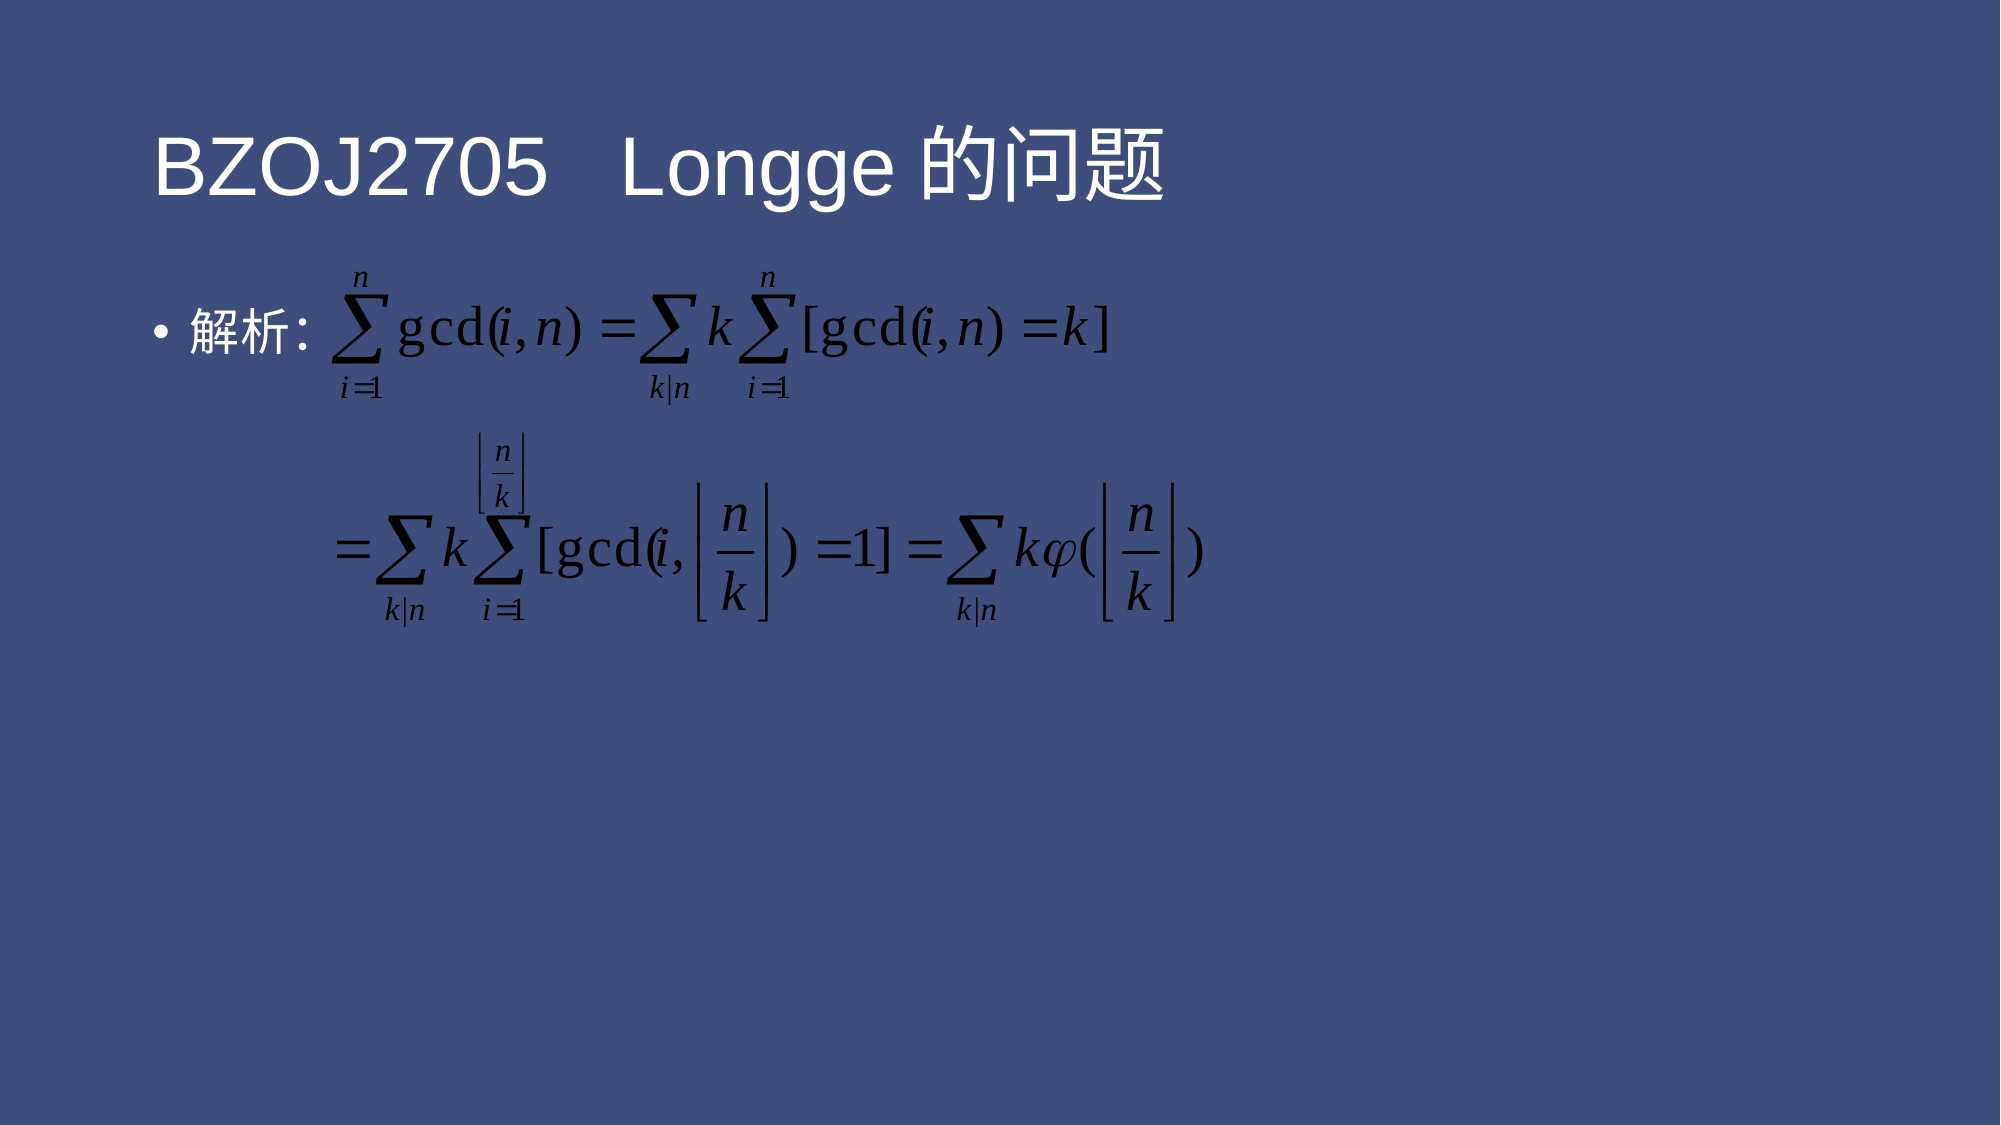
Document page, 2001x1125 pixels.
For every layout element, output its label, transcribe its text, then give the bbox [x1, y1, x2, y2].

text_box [322, 251, 1216, 638]
title BZOJ2705 Longge的问题 [137, 59, 1863, 278]
list 解析： [137, 299, 1863, 1014]
